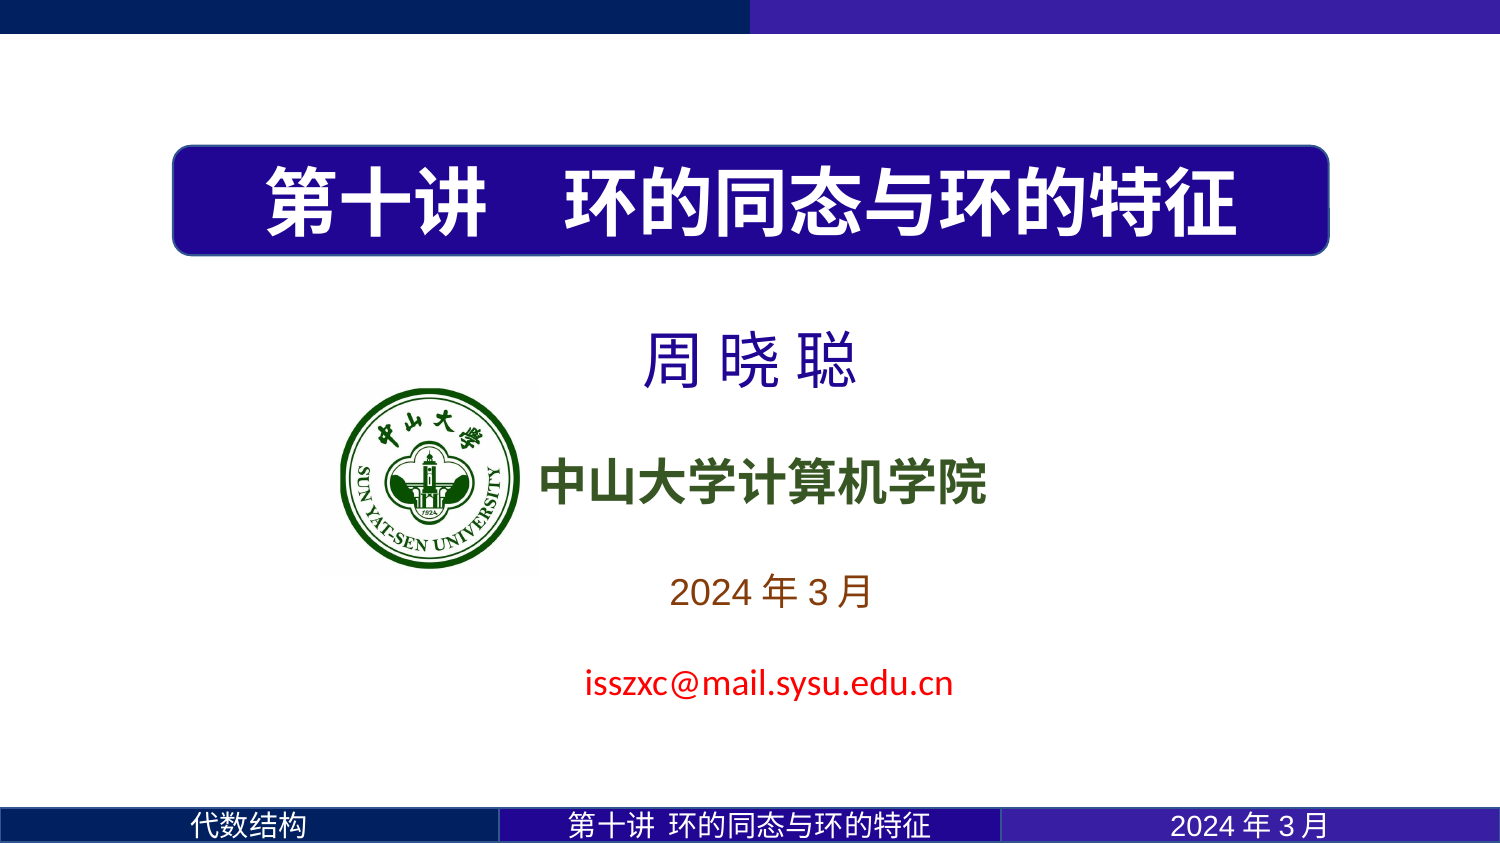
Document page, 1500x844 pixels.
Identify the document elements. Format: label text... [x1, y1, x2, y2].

picture [320, 382, 538, 575]
text_box 代数结构 [0, 807, 498, 843]
text_box 第十讲 环的同态与环的特征 [171, 144, 1330, 257]
text_box 周 晓 聪 [537, 313, 962, 404]
text_box 2024年3月 [1000, 807, 1500, 843]
text_box 中山大学计算机学院 [538, 442, 1081, 518]
text_box 第十讲 环的同态与环的特征 [498, 807, 1000, 843]
text_box [749, 0, 1500, 35]
text_box isszxc@mail.sysu.edu.cn [209, 650, 1329, 711]
text_box 2024年3月 [595, 560, 949, 621]
text_box [0, 0, 749, 35]
